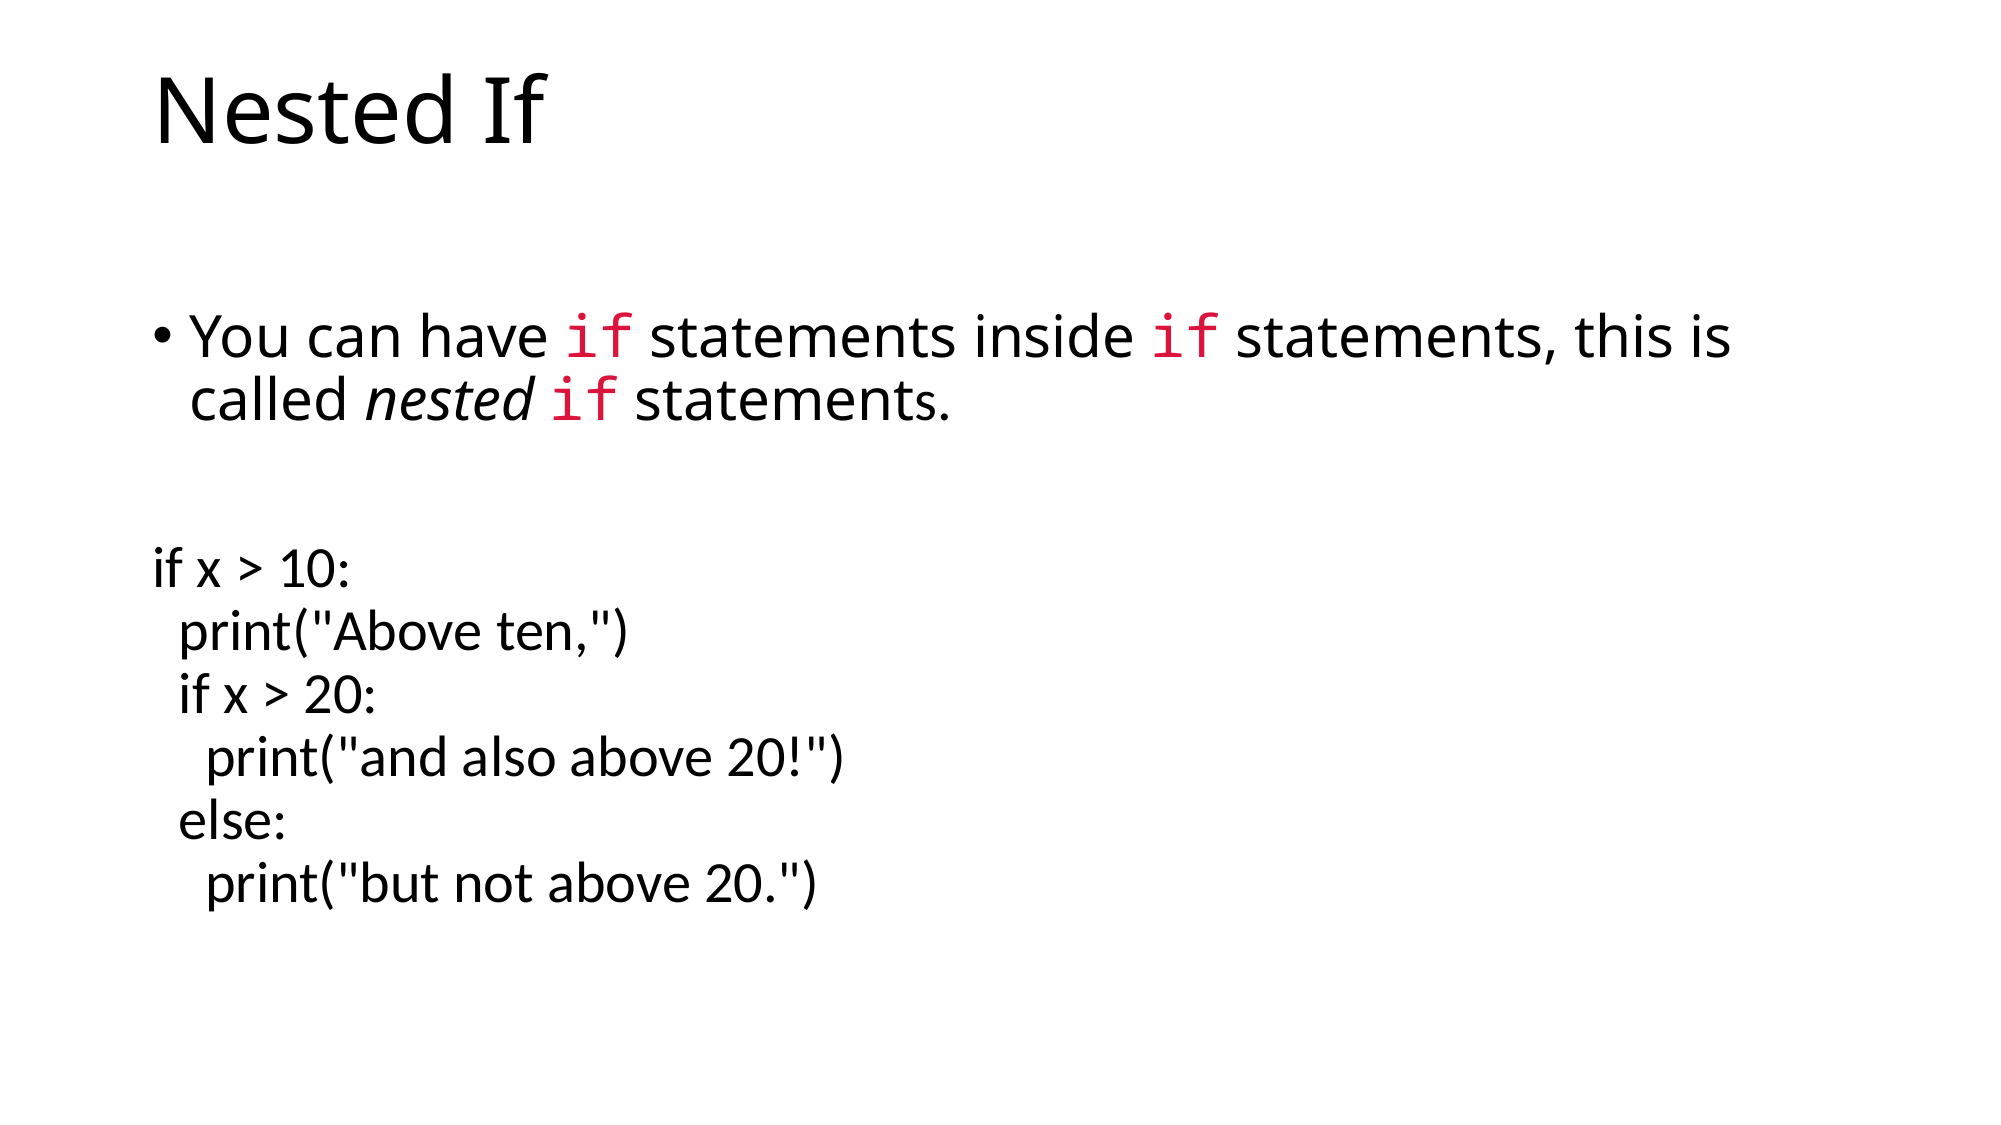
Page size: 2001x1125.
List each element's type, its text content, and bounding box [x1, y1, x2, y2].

list You can have if statements inside if statements, this is called nested if statements. if x > 10: print("Above ten,") if x > 20: print("and also above 20!") else: print("but not above 20.") [137, 299, 1863, 1014]
title Nested If [137, 59, 1863, 278]
